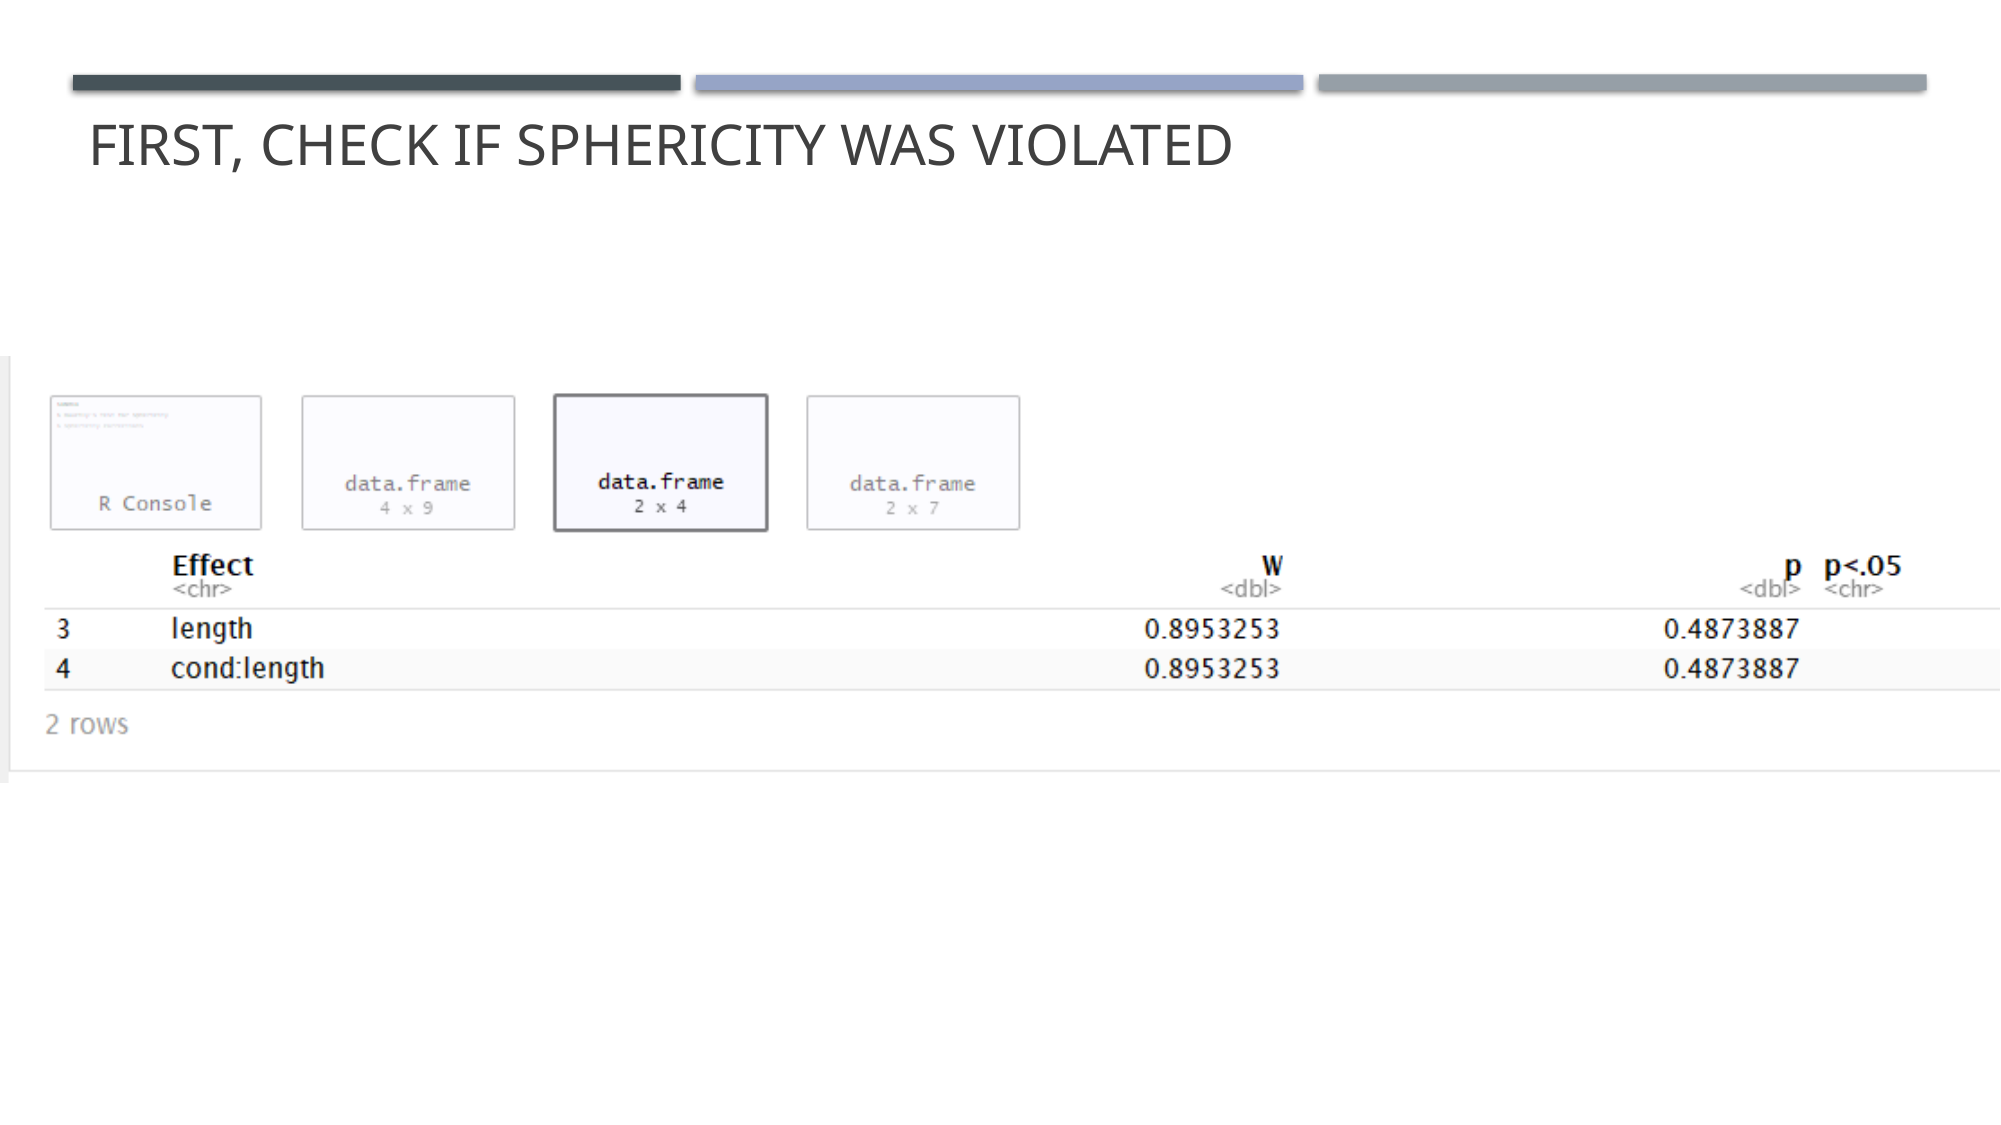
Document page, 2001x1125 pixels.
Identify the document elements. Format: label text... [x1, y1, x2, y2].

title First, check if sphericity was violated [68, 97, 1932, 223]
picture [0, 356, 2000, 784]
